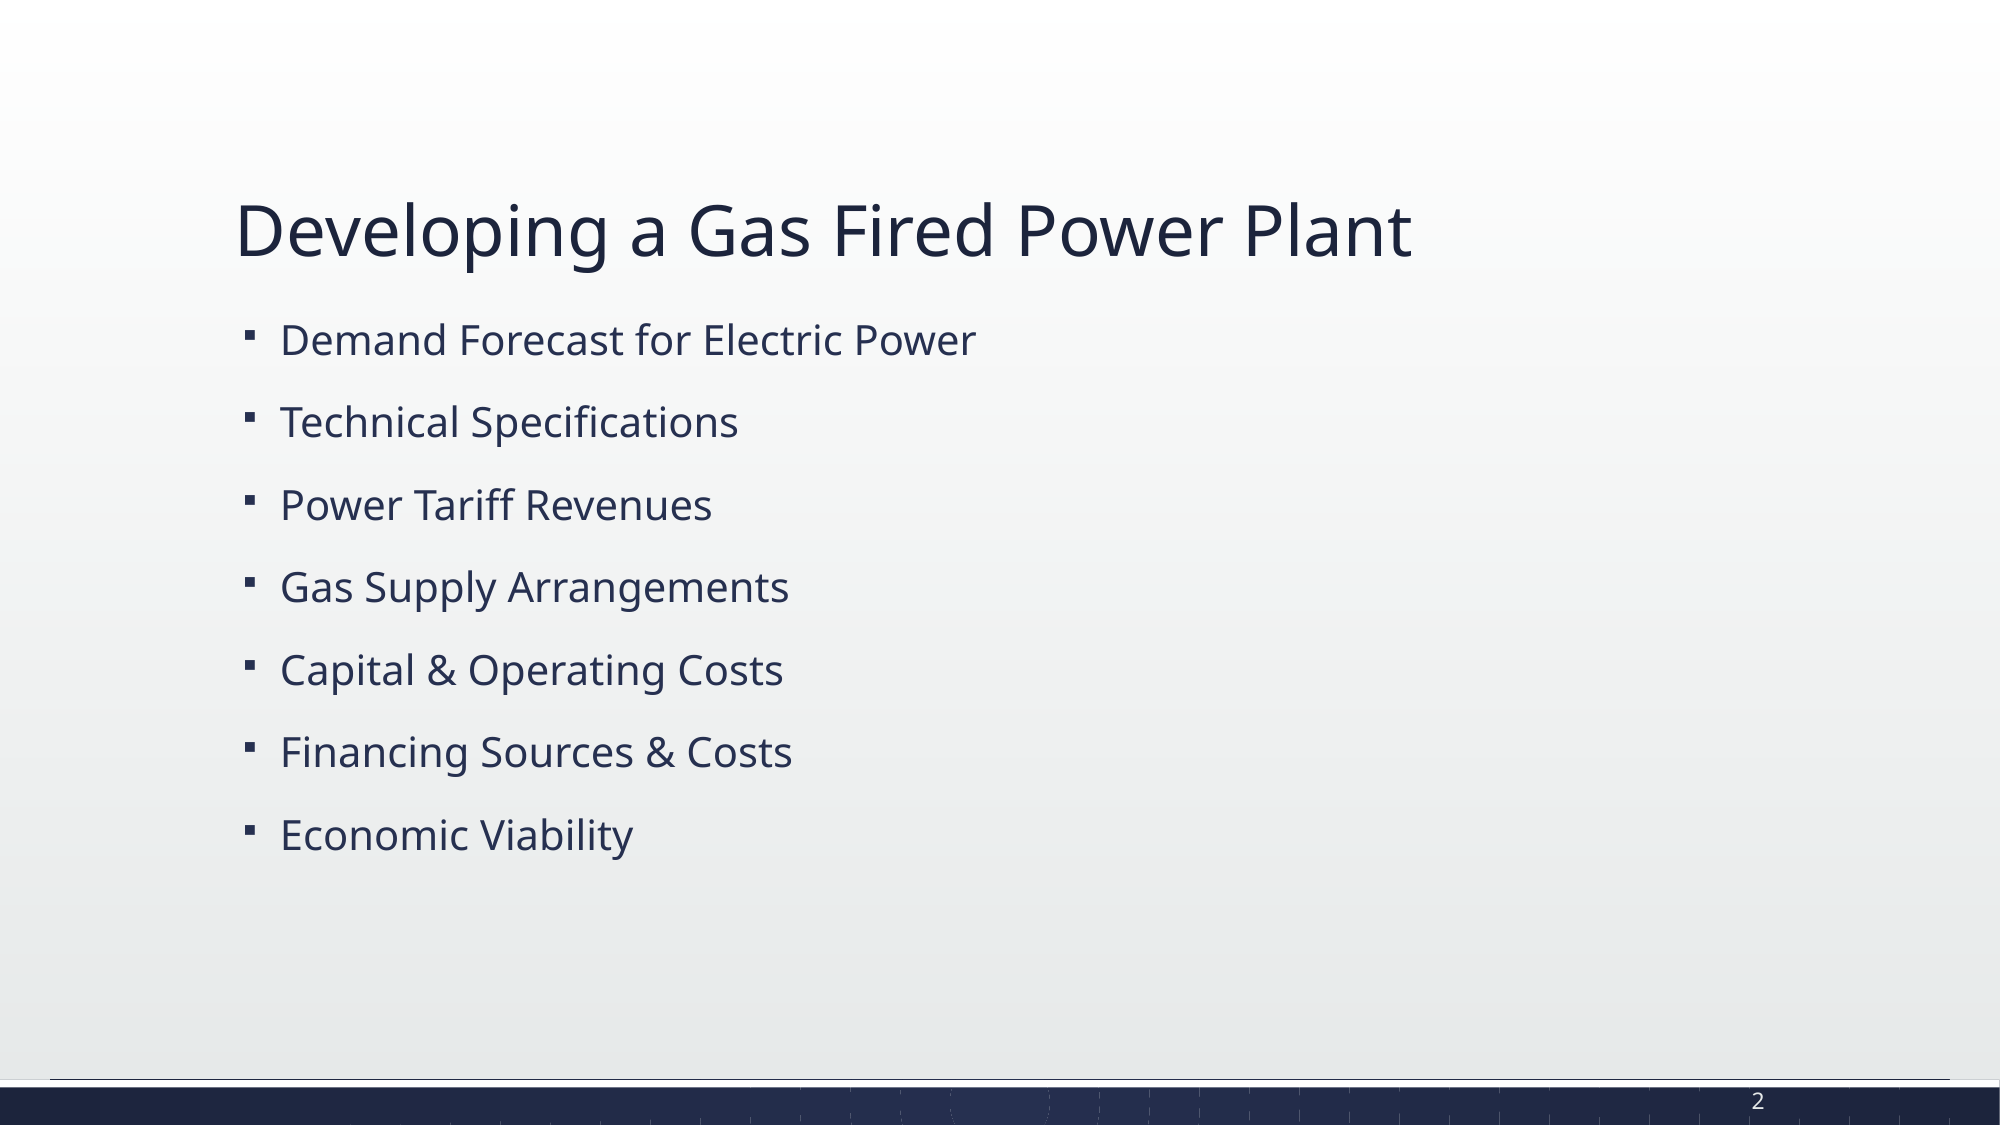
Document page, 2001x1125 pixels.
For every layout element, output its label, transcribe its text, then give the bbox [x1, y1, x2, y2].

title Developing a Gas Fired Power Plant [219, 76, 1780, 279]
slide_number 2 [1674, 1083, 1780, 1122]
list Demand Forecast for Electric Power Technical Specifications Power Tariff Revenues Gas Supply Arrangements Capital & Operating Costs Financing Sources & Costs Economic Viability [219, 311, 1780, 990]
